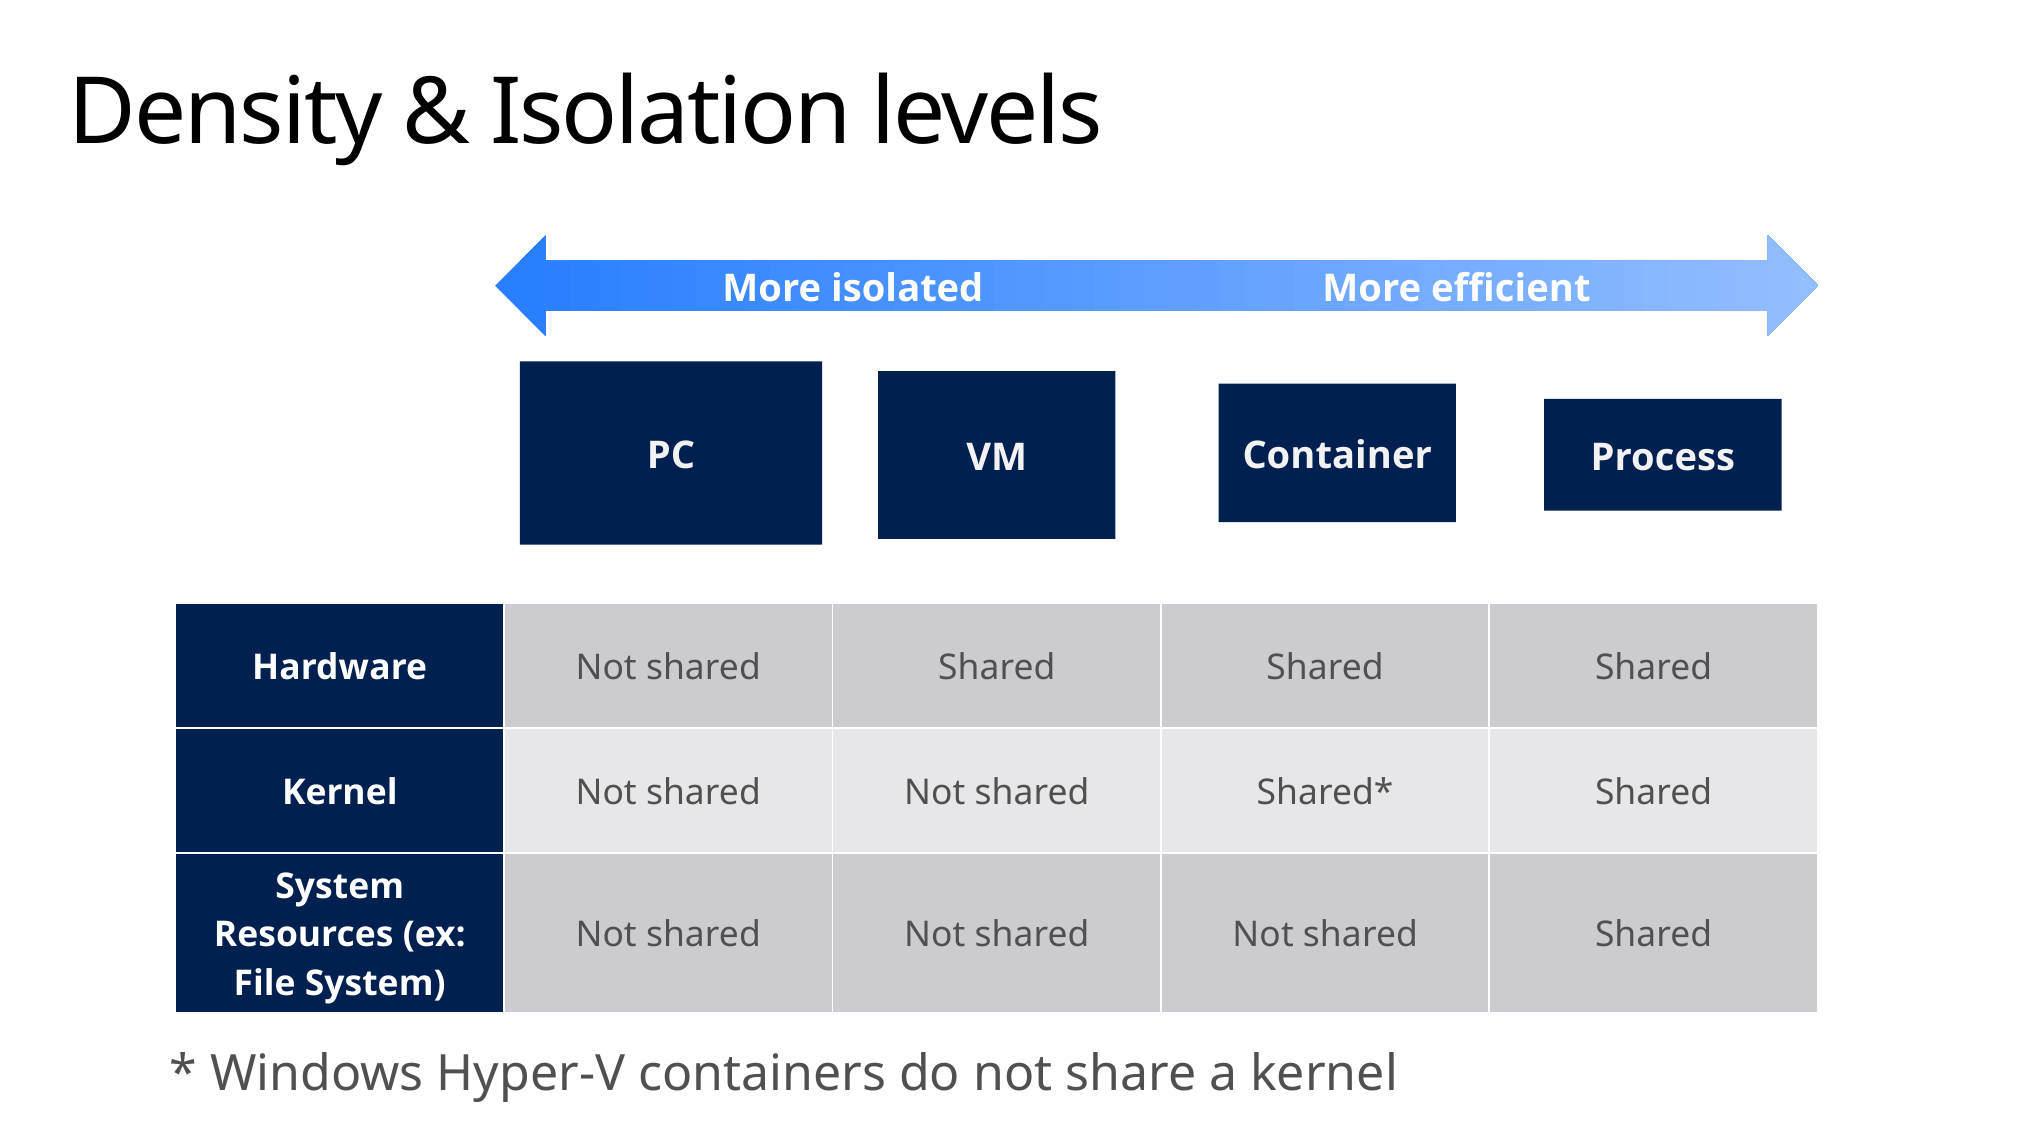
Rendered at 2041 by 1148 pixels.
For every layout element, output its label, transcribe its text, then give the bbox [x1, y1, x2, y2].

text_box PC [519, 361, 823, 545]
table_header Shared [833, 604, 1160, 727]
text_box VM [877, 370, 1116, 540]
table_cell Shared* [1162, 729, 1488, 852]
title Density & Isolation levels [45, 48, 1996, 199]
table_cell Not shared [505, 729, 832, 852]
table_header Shared [1162, 604, 1488, 727]
table_header Hardware [176, 604, 503, 727]
table_header Shared [1490, 604, 1817, 727]
text_box Container [1218, 383, 1457, 523]
table_cell Shared [1490, 729, 1817, 852]
text_box More isolated More efficient [494, 234, 1819, 338]
text_box Process [1543, 398, 1782, 511]
table_cell Not shared [505, 854, 832, 1012]
table_cell System Resources (ex: File System) [176, 854, 503, 1012]
table_header Not shared [505, 604, 832, 727]
table_cell Not shared [833, 854, 1160, 1012]
table_cell Not shared [833, 729, 1160, 852]
text_box * Windows Hyper-V containers do not share a kernel [139, 1023, 1429, 1126]
table_cell Kernel [176, 729, 503, 852]
table_cell Shared [1490, 854, 1817, 1012]
table_cell Not shared [1162, 854, 1488, 1012]
